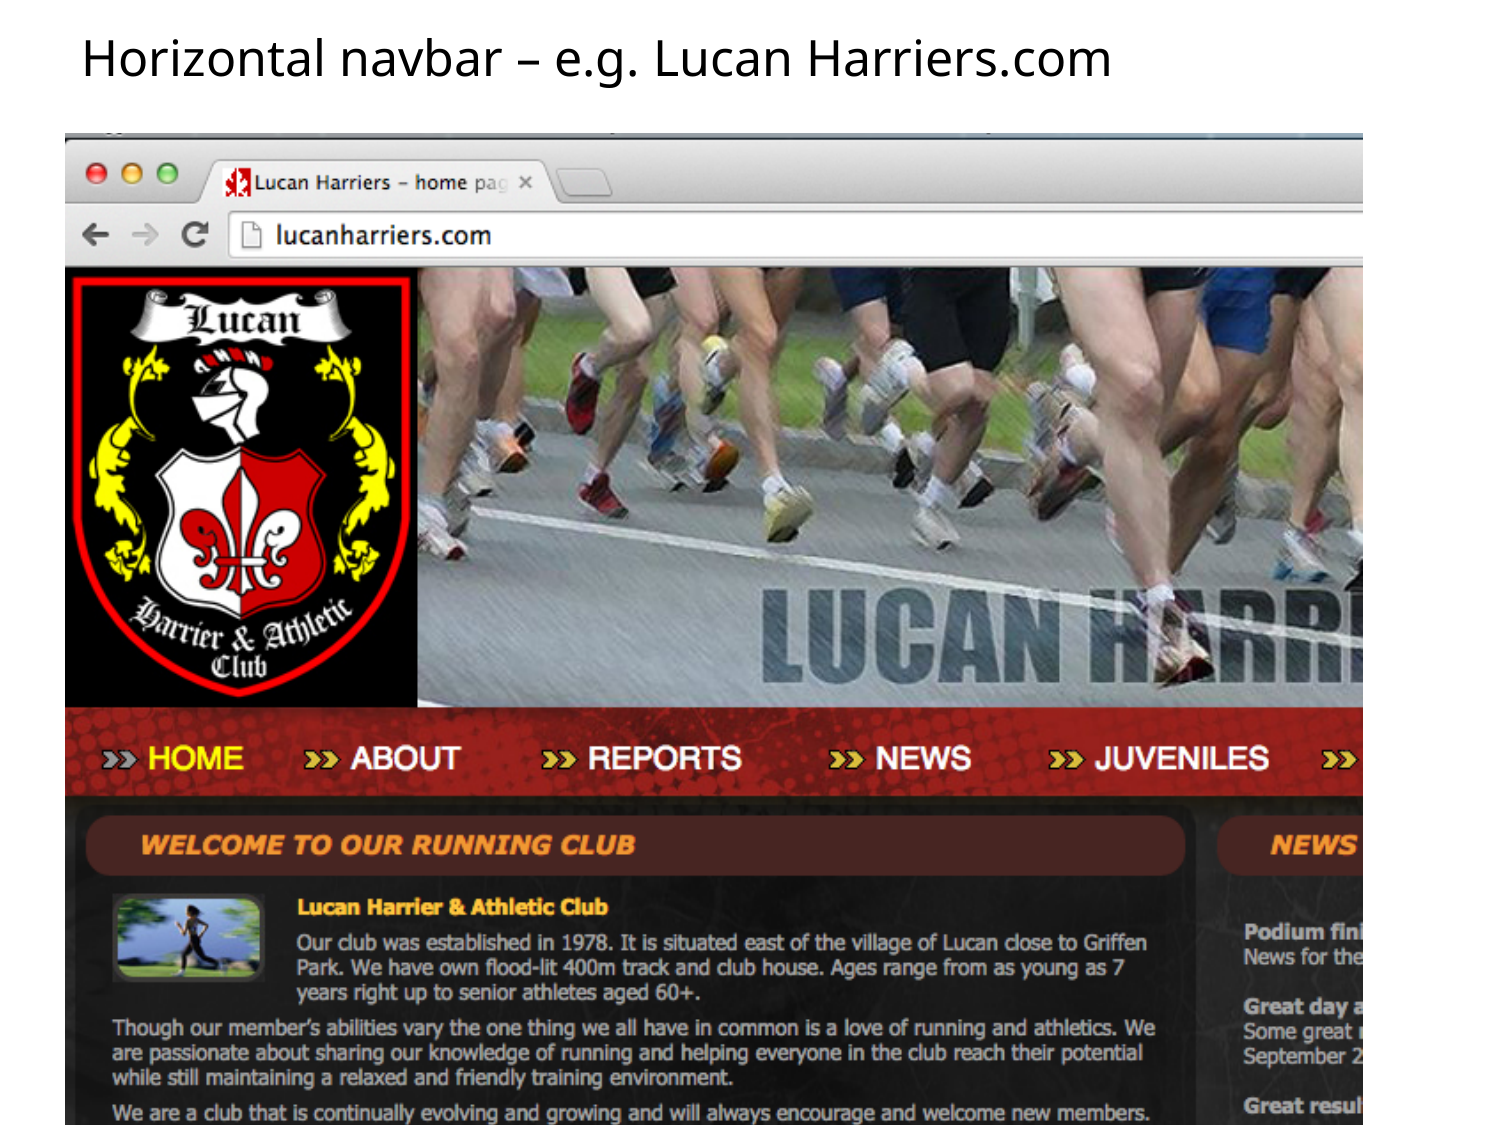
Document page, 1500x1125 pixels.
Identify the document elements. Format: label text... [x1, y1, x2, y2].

title Horizontal navbar – e.g. Lucan Harriers.com [66, 0, 1342, 94]
picture [65, 133, 1363, 1125]
